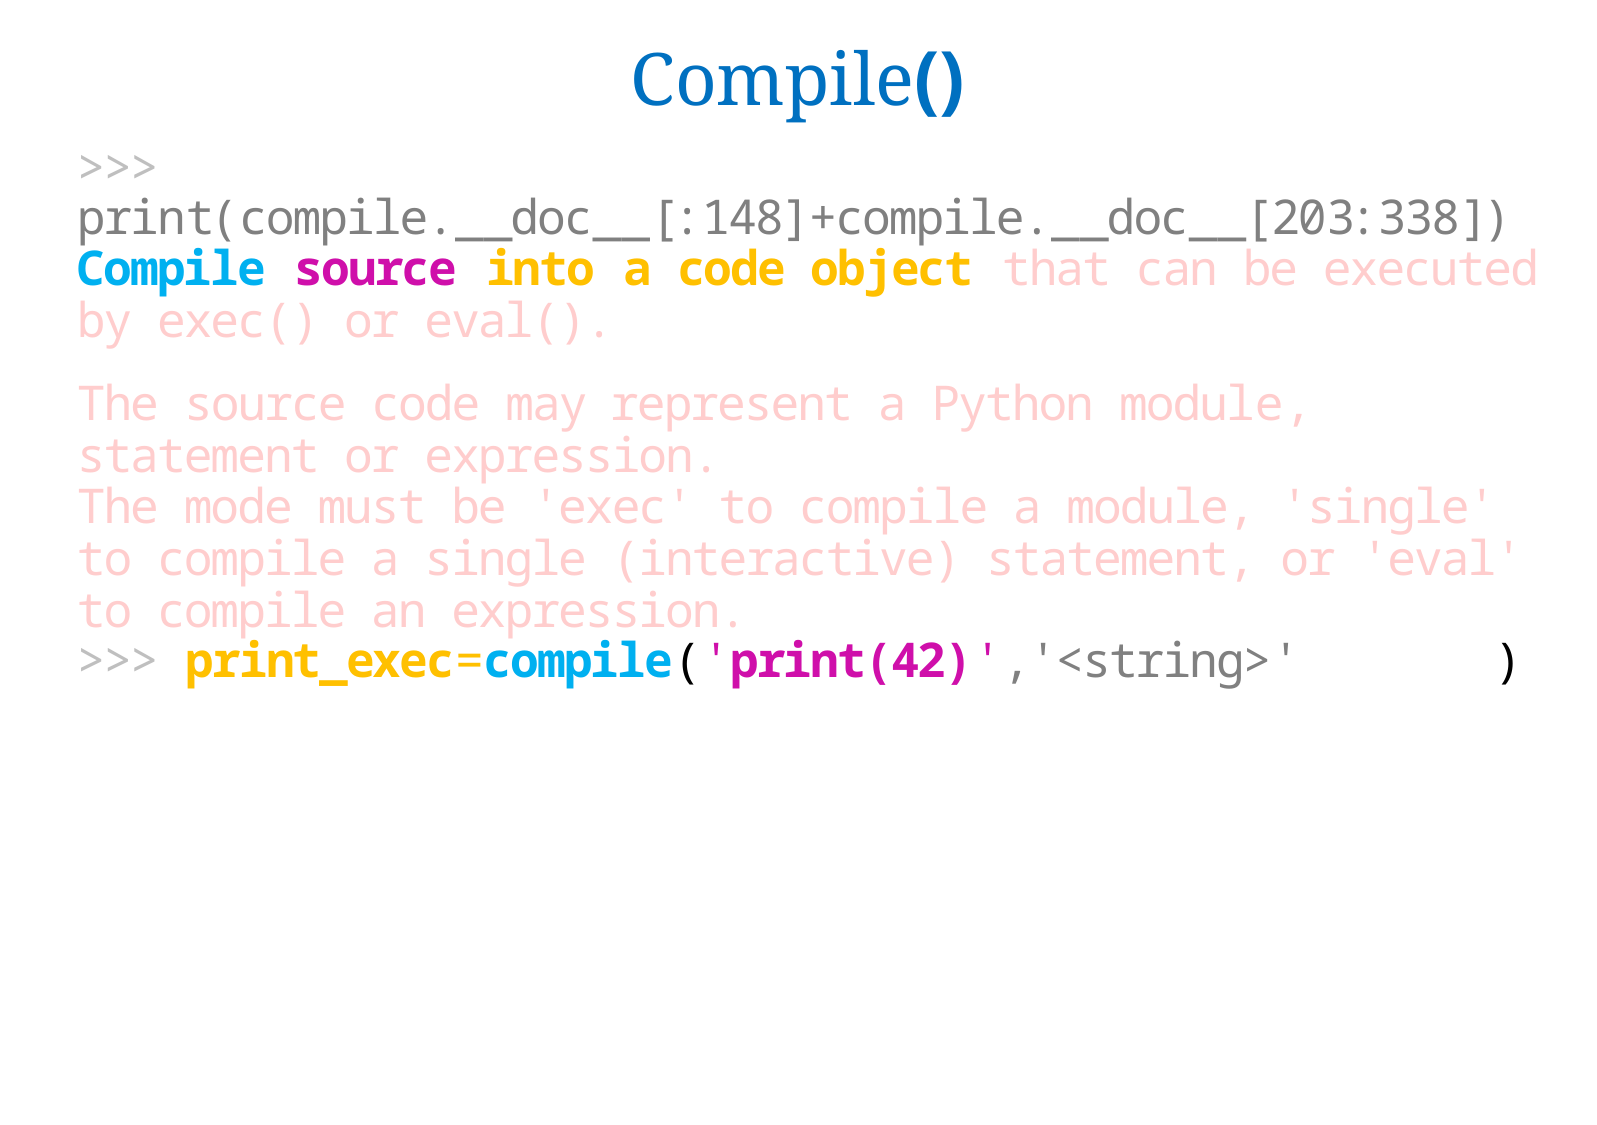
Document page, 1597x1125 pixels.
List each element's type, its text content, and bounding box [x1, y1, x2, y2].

list >>> print(compile.__doc__[:148]+compile.__doc__[203:338]) Compile source into a code object that can be executed by exec() or eval(). The source code may represent a Python module, statement or expression. The mode must be 'exec' to compile a module, 'single' to compile a single (interactive) statement, or 'eval' to compile an expression. >>> print_exec=compile('print(42)','<string>','exec') [61, 137, 1569, 1125]
text_box Compile() [48, 34, 1548, 151]
